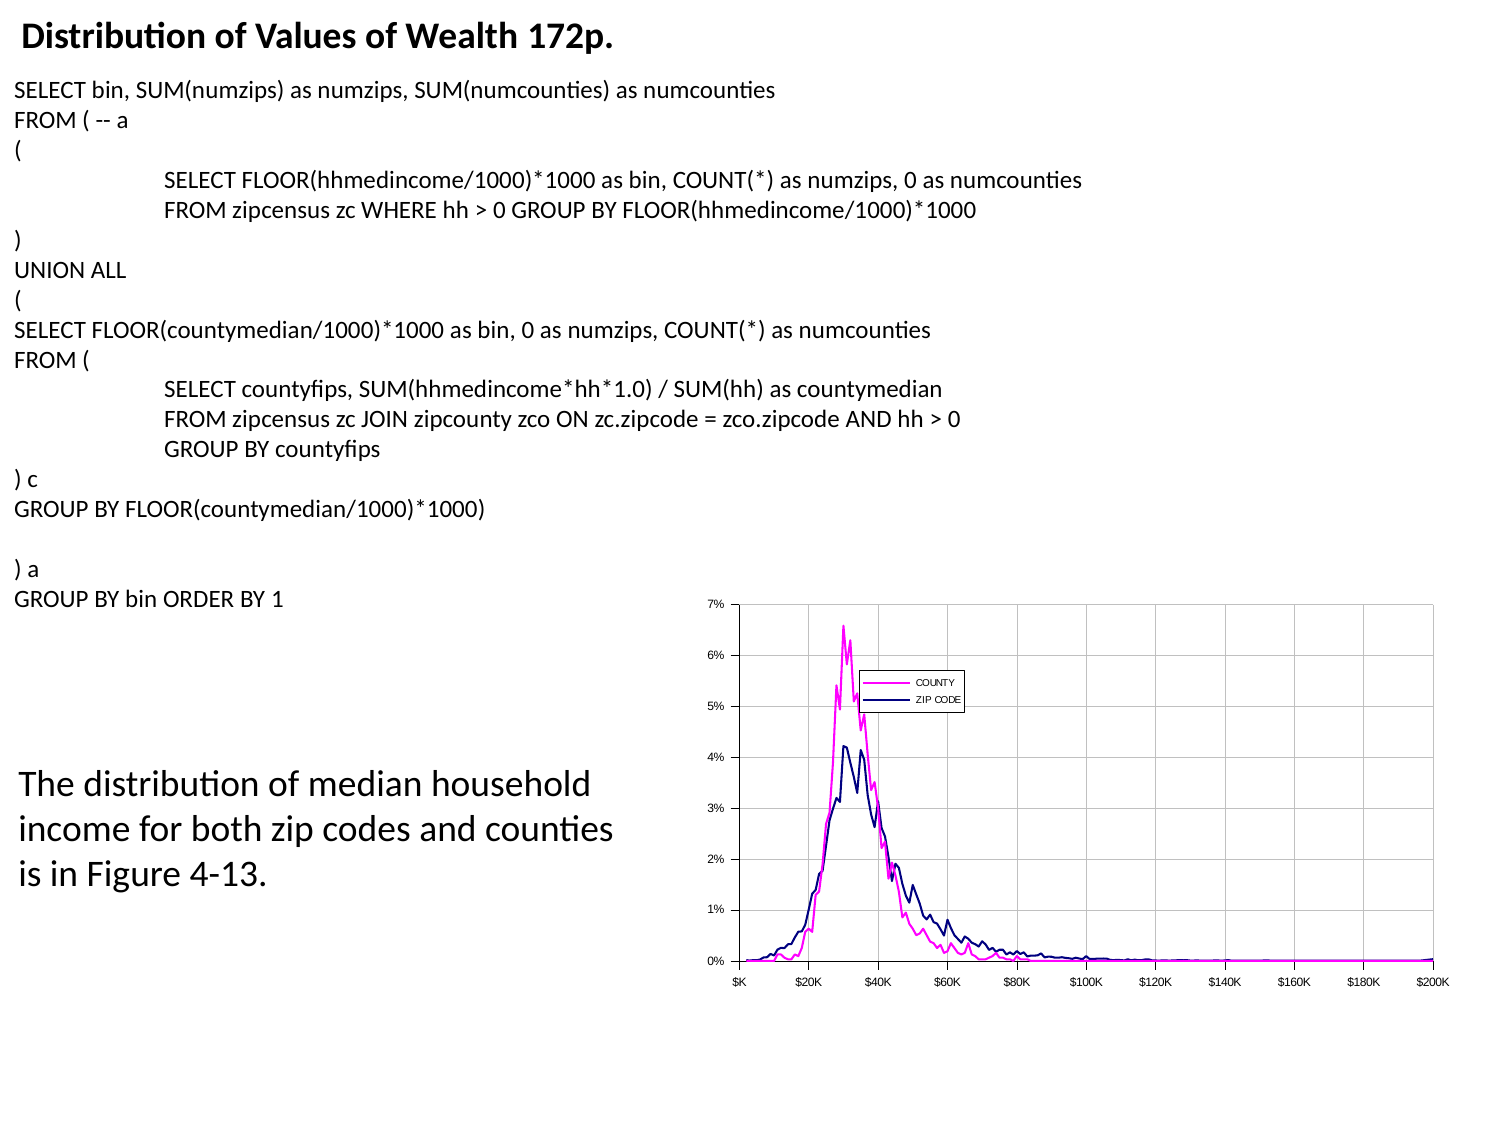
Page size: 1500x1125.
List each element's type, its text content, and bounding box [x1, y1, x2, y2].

chart [690, 585, 1457, 1012]
text_box SELECT bin, SUM(numzips) as numzips, SUM(numcounties) as numcounties FROM ( -- a ( SELECT FLOOR(hhmedincome/1000)*1000 as bin, COUNT(*) as numzips, 0 as numcounties FROM zipcensus zc WHERE hh > 0 GROUP BY FLOOR(hhmedincome/1000)*1000 ) UNION ALL ( SELECT FLOOR(countymedian/1000)*1000 as bin, 0 as numzips, COUNT(*) as numcounties FROM ( SELECT countyfips, SUM(hhmedincome*hh*1.0) / SUM(hh) as countymedian FROM zipcensus zc JOIN zipcounty zco ON zc.zipcode = zco.zipcode AND hh > 0 GROUP BY countyfips ) c GROUP BY FLOOR(countymedian/1000)*1000) ) a GROUP BY bin ORDER BY 1 [0, 66, 1459, 620]
text_box The distribution of median household income for both zip codes and counties is in Figure 4-13. [3, 751, 668, 902]
text_box Distribution of Values of Wealth 172p. [6, 3, 630, 64]
